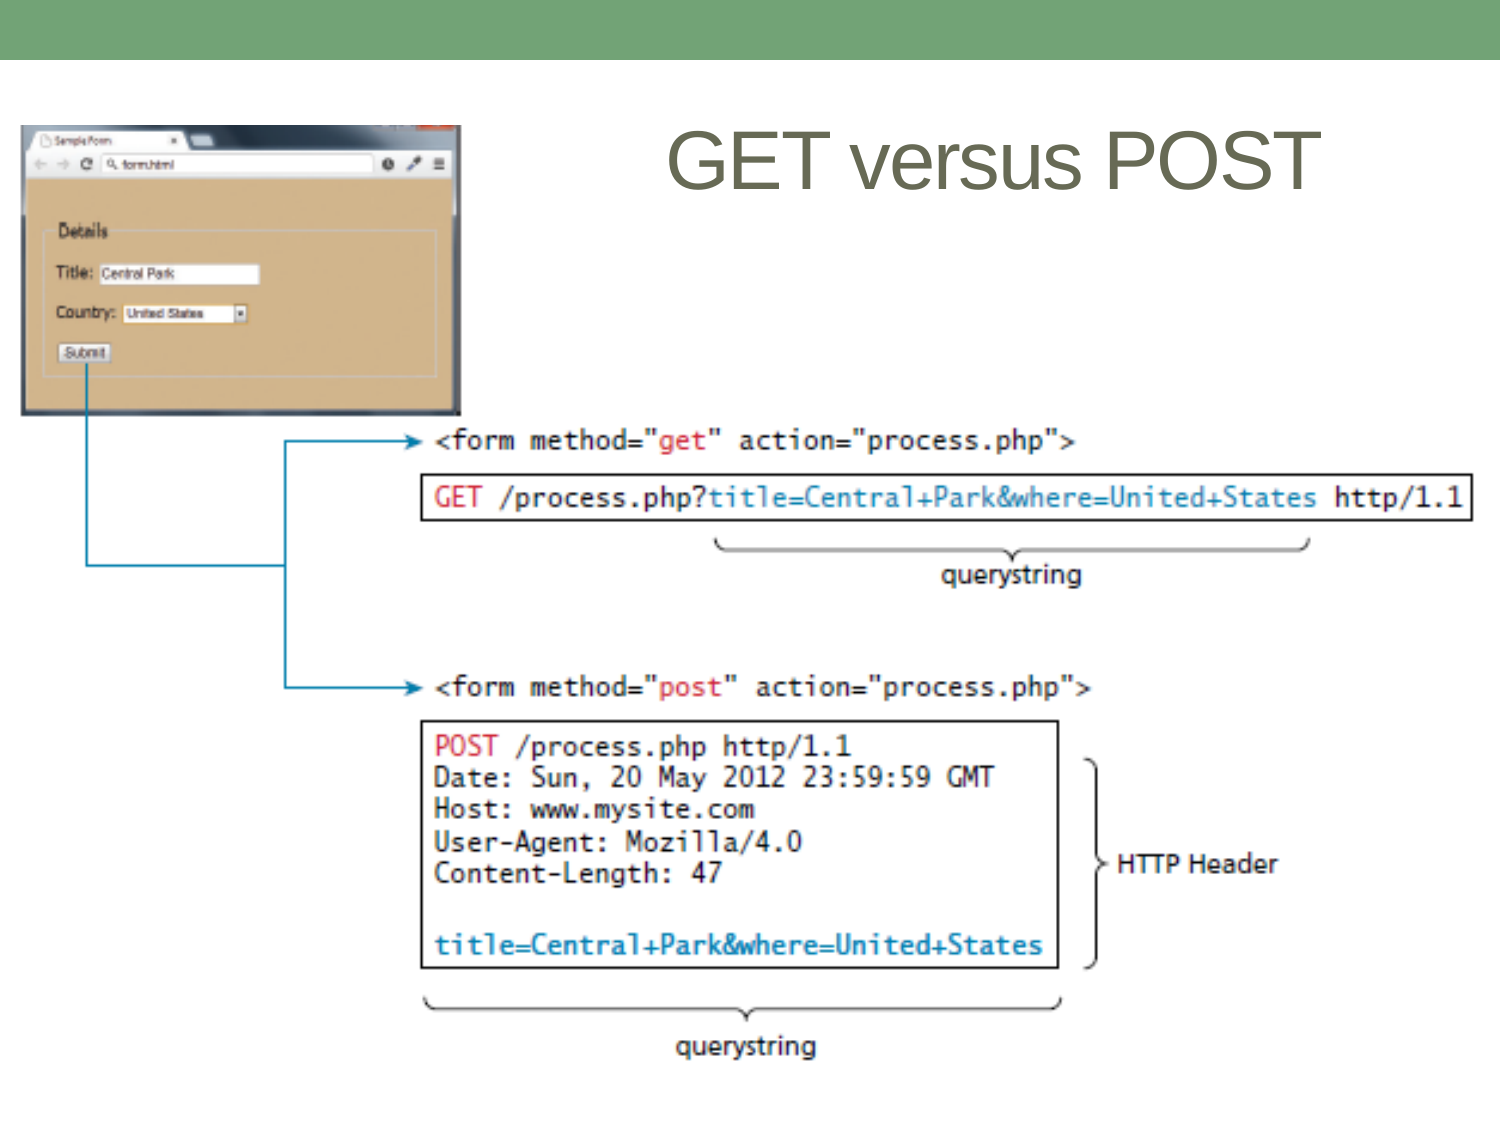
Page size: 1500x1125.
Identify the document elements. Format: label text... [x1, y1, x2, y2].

picture [12, 125, 1488, 1063]
title GET versus POST [650, 75, 1500, 238]
